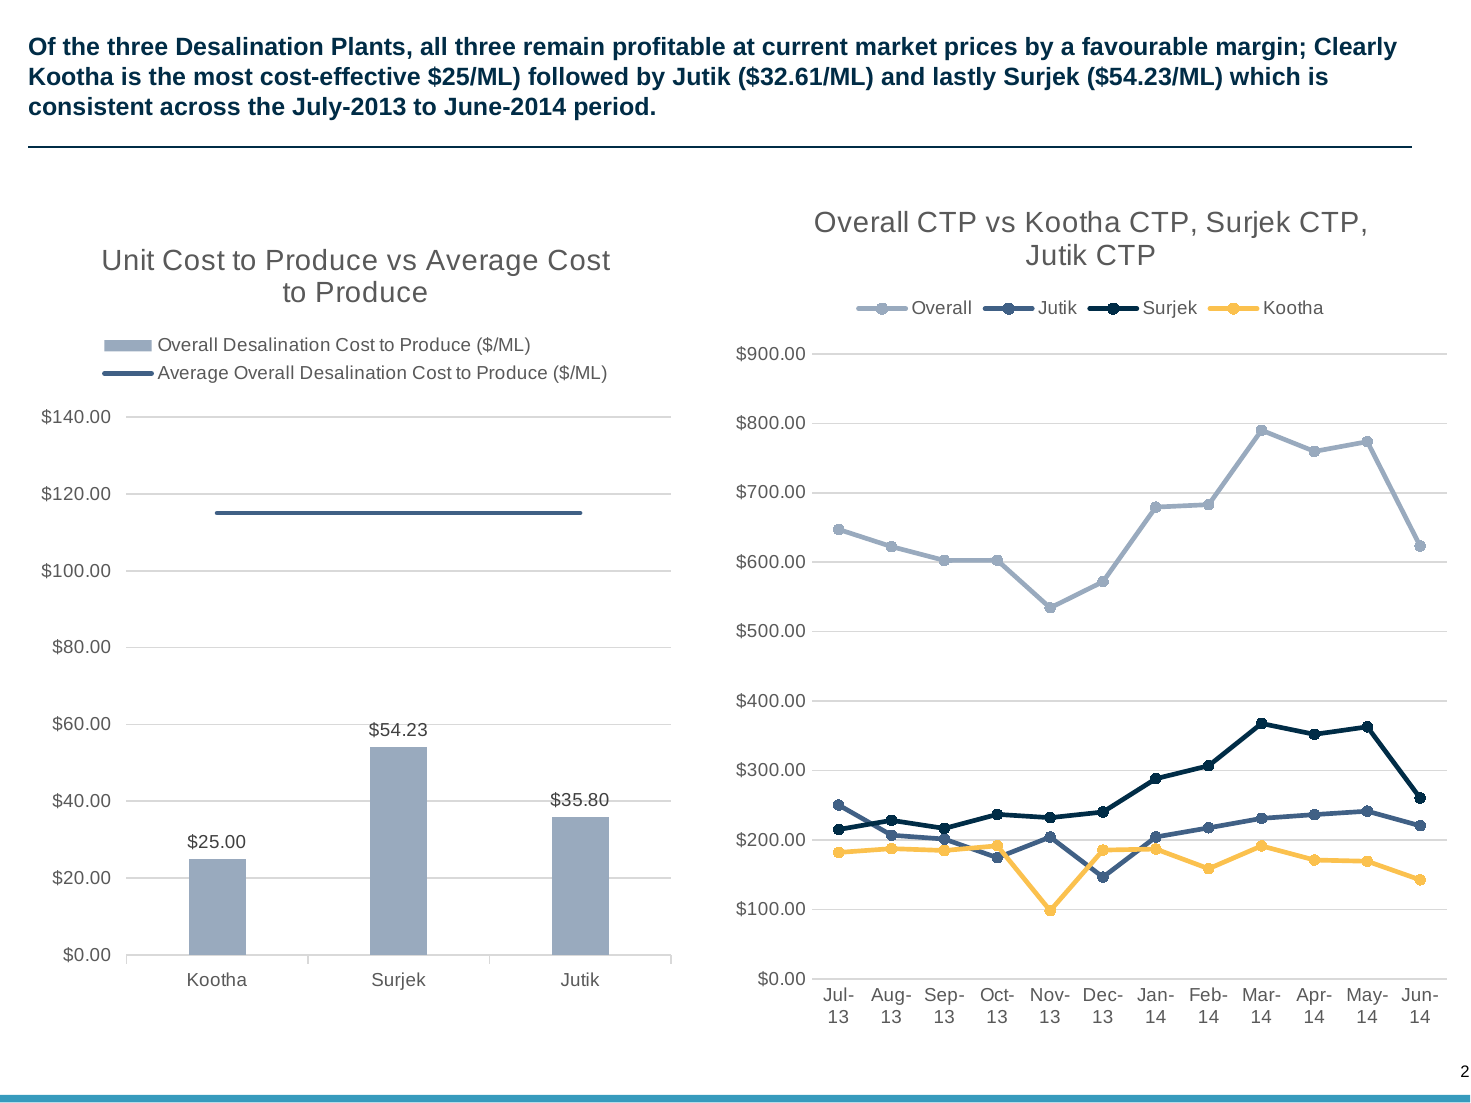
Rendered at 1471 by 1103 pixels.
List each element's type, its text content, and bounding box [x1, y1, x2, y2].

title Of the three Desalination Plants, all three remain profitable at current market prices by a favourable margin; Clearly Kootha is the most cost-effective $25/ML) followed by Jutik ($32.61/ML) and lastly Surjek ($54.23/ML) which is consistent across the July-2013 to June-2014 period. [28, 30, 1462, 122]
chart [27, 210, 685, 1008]
chart [720, 171, 1462, 1047]
